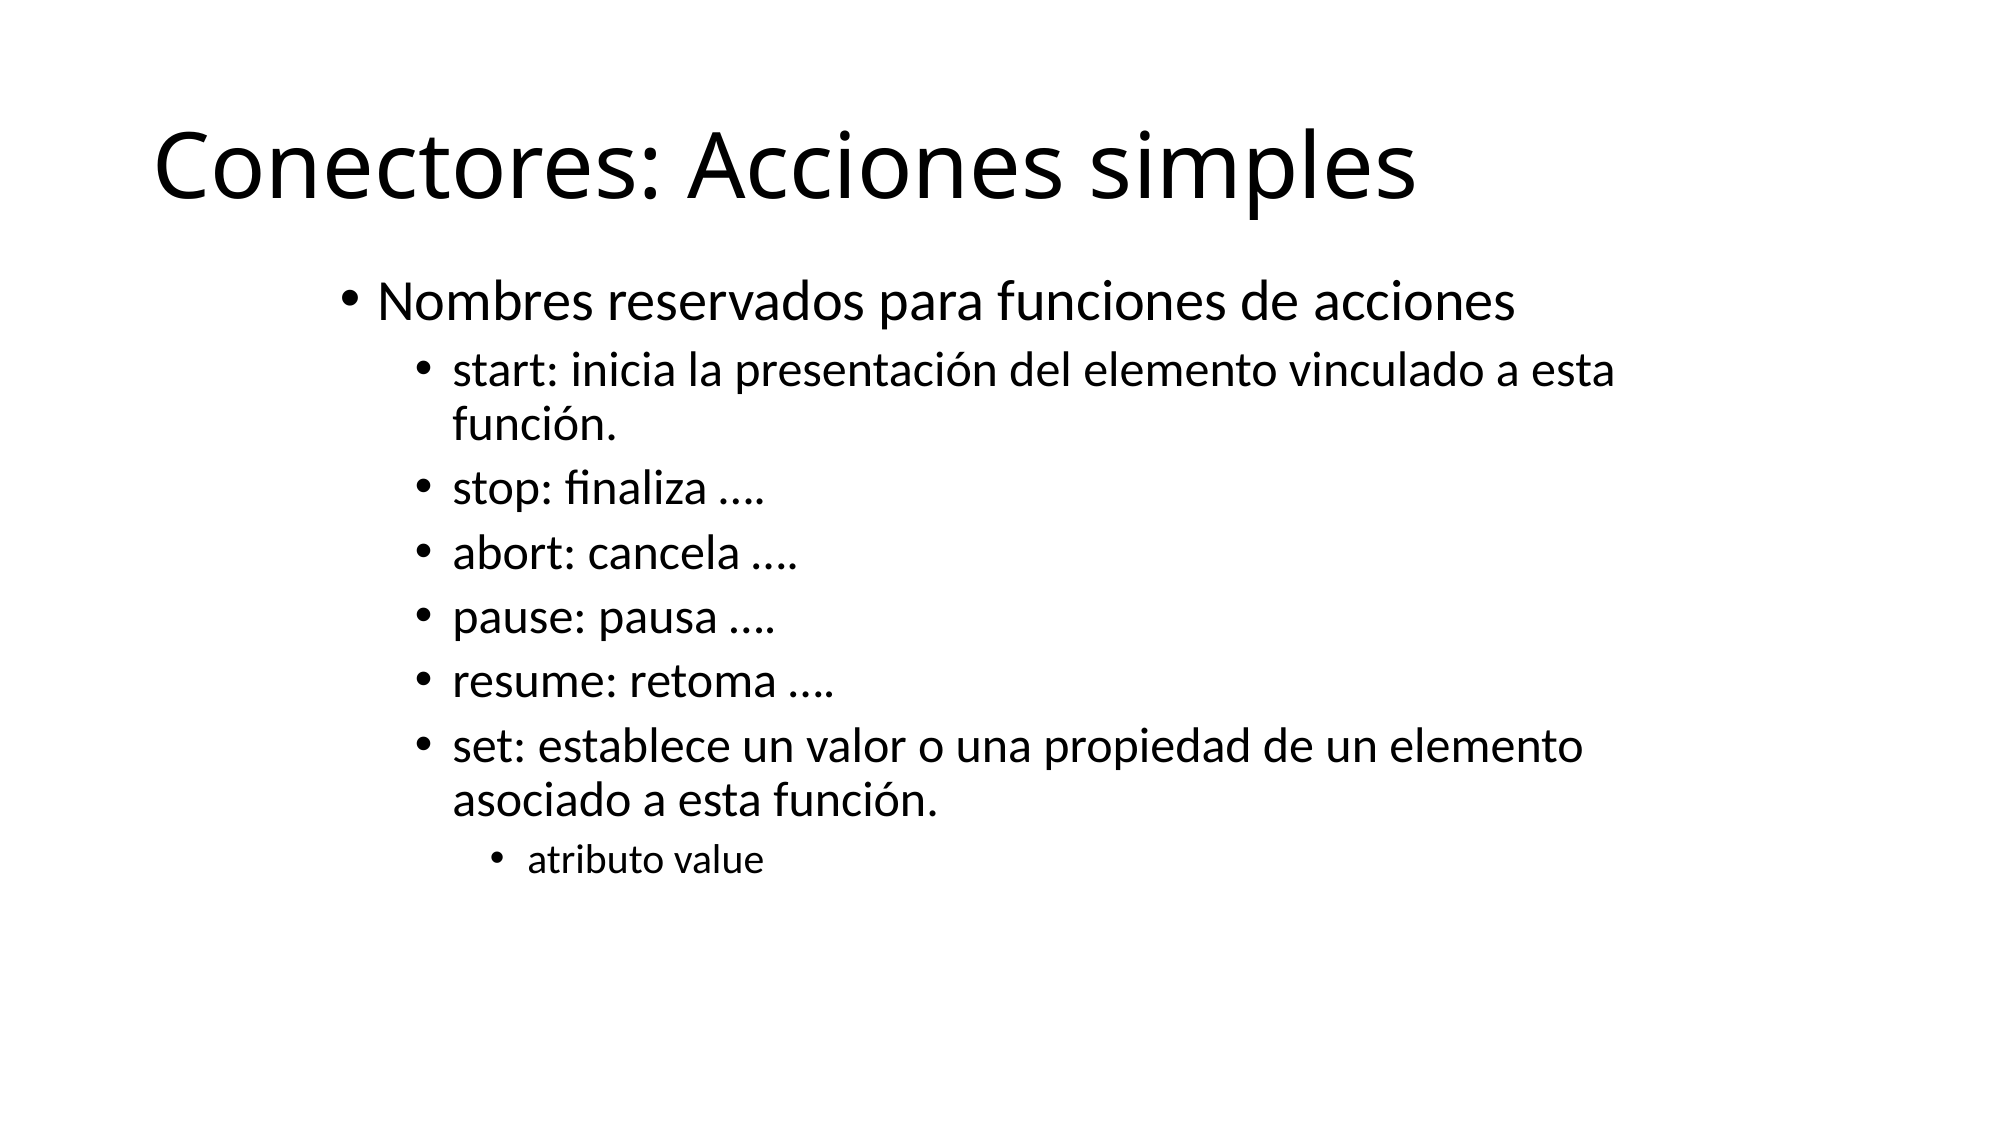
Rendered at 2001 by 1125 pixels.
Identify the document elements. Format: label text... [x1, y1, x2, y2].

title Conectores: Acciones simples [137, 59, 1863, 278]
list Nombres reservados para funciones de acciones start: inicia la presentación del elemento vinculado a esta función. stop: finaliza …. abort: cancela …. pause: pausa …. resume: retoma …. set: establece un valor o una propiedad de un elemento asociado a esta función. atributo value [324, 262, 1686, 1035]
